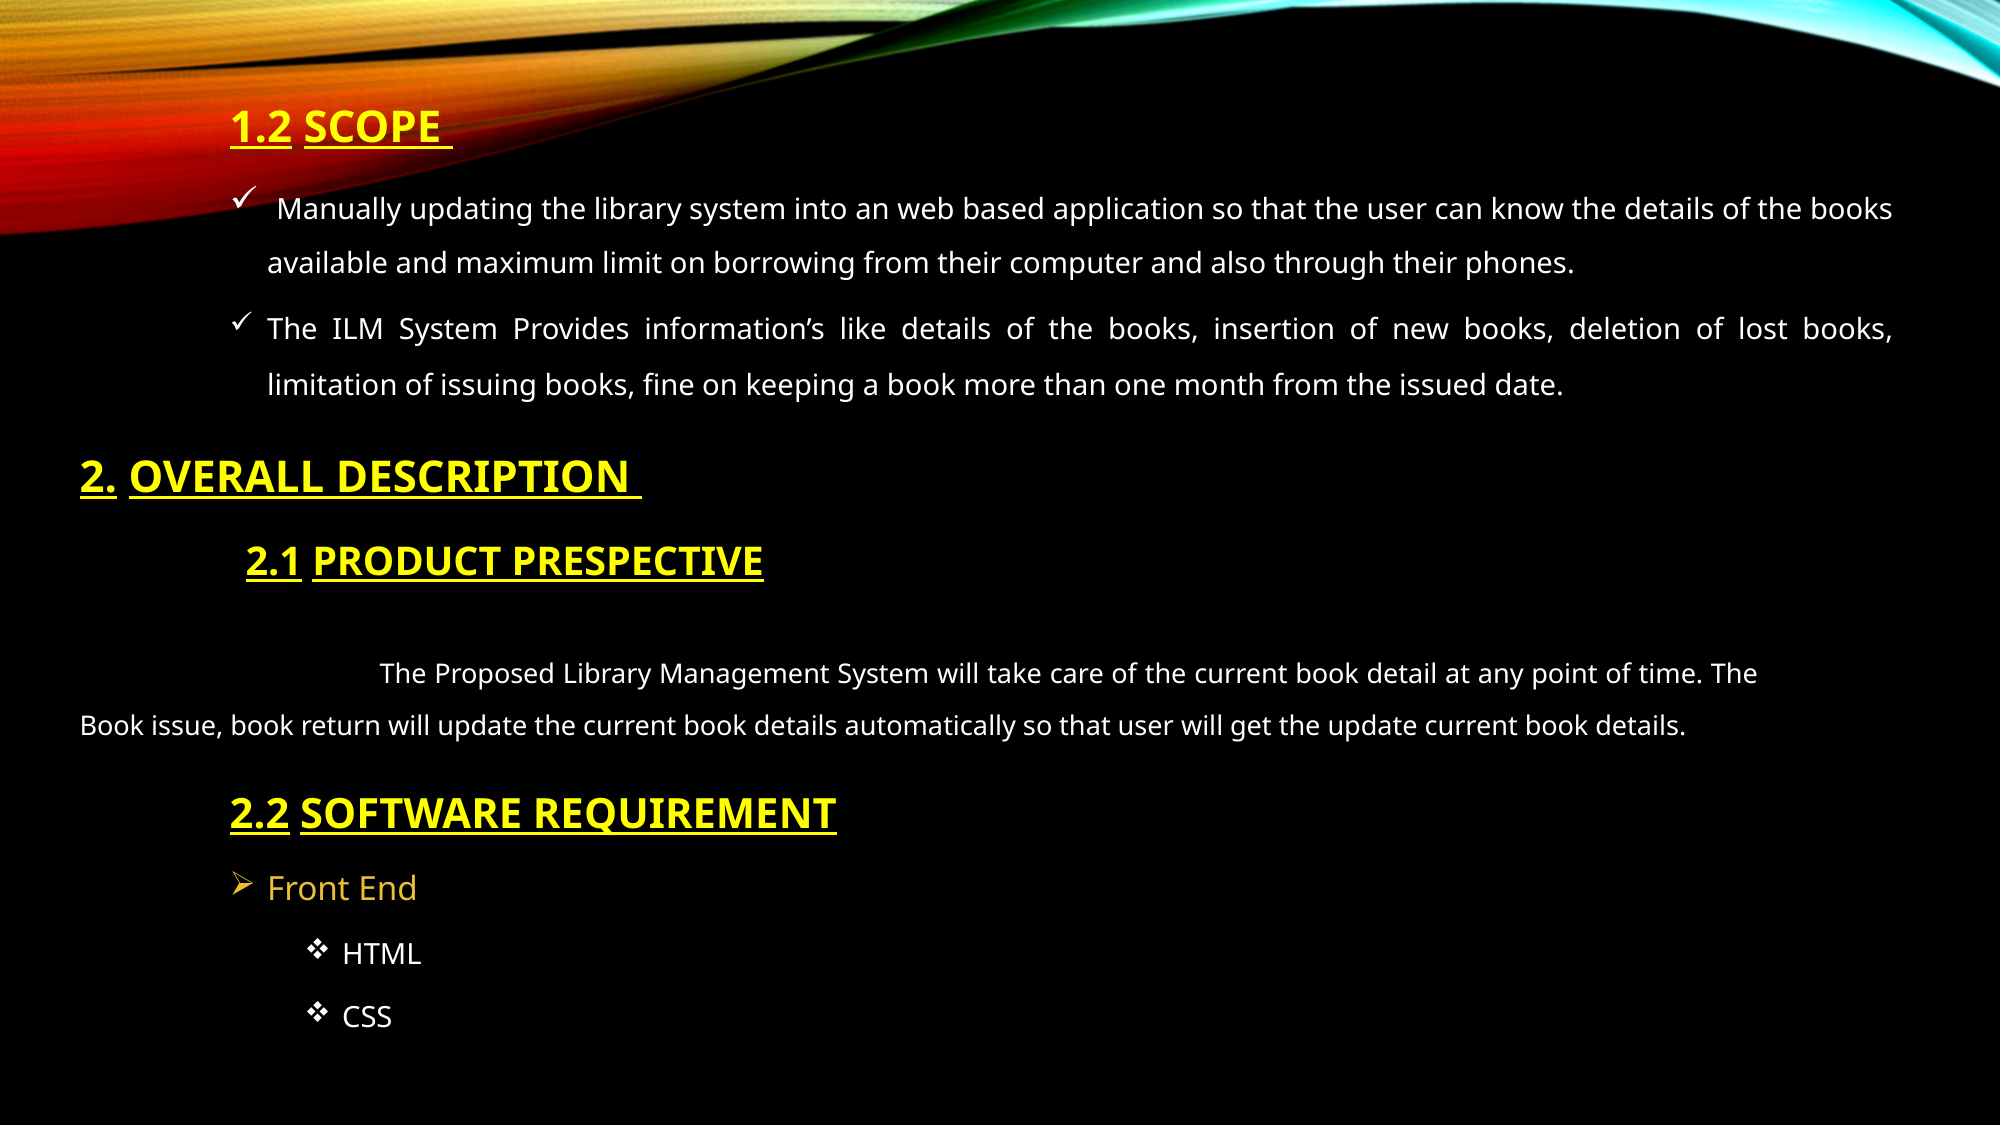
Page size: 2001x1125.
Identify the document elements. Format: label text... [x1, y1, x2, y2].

picture [0, 0, 2000, 237]
list 1.2 SCOPE Manually updating the library system into an web based application so that the user can know the details of the books available and maximum limit on borrowing from their computer and also through their phones. The ILM System Provides information’s like details of the books, insertion of new books, deletion of lost books, limitation of issuing books, fine on keeping a book more than one month from the issued date. 2. OVERALL DESCRIPTION 2.1 PRODUCT PRESPECTIVE The Proposed Library Management System will take care of the current book detail at any point of time. The Book issue, book return will update the current book details automatically so that user will get the update current book details. 2.2 SOFTWARE REQUIREMENT Front End HTML CSS [64, 97, 1910, 1082]
